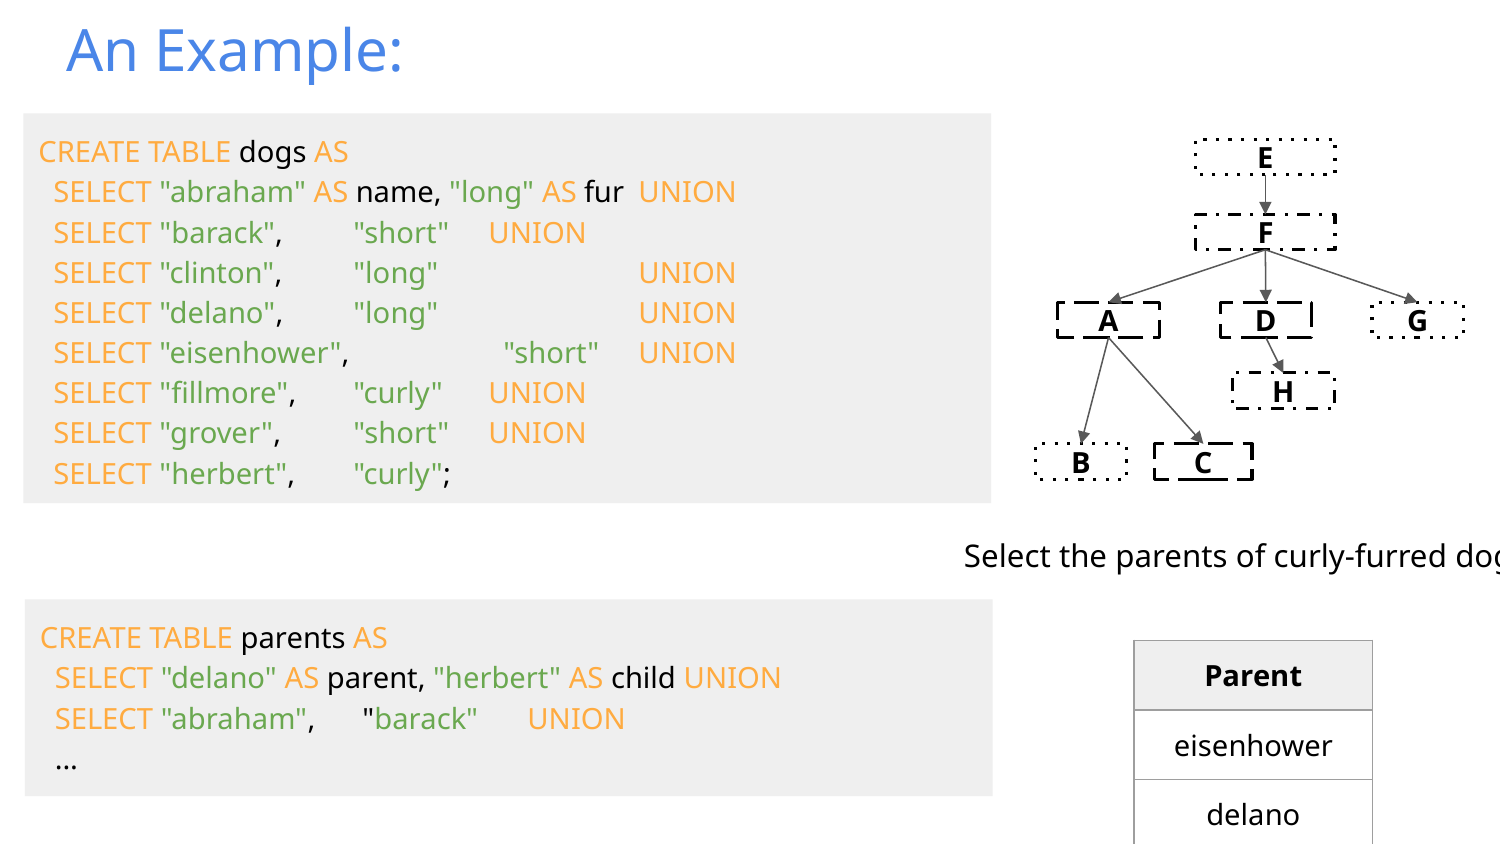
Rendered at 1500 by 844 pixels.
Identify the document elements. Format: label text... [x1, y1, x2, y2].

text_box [1080, 337, 1107, 445]
text_box G [1371, 302, 1464, 338]
text_box F [1195, 214, 1335, 248]
text_box D [1220, 312, 1312, 338]
title An Example: [51, 0, 1449, 92]
table_header Parent [1135, 641, 1372, 709]
text_box Select the parents of curly-furred dogs [948, 521, 1500, 599]
table_cell eisenhower [1135, 711, 1372, 779]
text_box CREATE TABLE parents AS SELECT "delano" AS parent, "herbert" AS child UNION SELECT "abraham", "barack" UNION ... [24, 599, 993, 797]
text_box C [1154, 443, 1253, 480]
text_box H [1232, 372, 1335, 409]
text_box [1265, 337, 1284, 374]
text_box CREATE TABLE dogs AS SELECT "abraham" AS name, "long" AS fur UNION SELECT "barack", "short" UNION SELECT "clinton", "long" UNION SELECT "delano", "long" UNION SELECT "eisenhower", "short" UNION SELECT "fillmore", "curly" UNION SELECT "grover", "short" UNION SELECT "herbert", "curly"; [23, 113, 992, 504]
text_box B [1035, 443, 1127, 480]
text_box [1267, 249, 1418, 303]
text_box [1108, 337, 1204, 445]
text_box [1108, 249, 1263, 303]
text_box A [1057, 302, 1160, 338]
table_cell delano [1135, 780, 1372, 844]
text_box E [1195, 139, 1335, 175]
